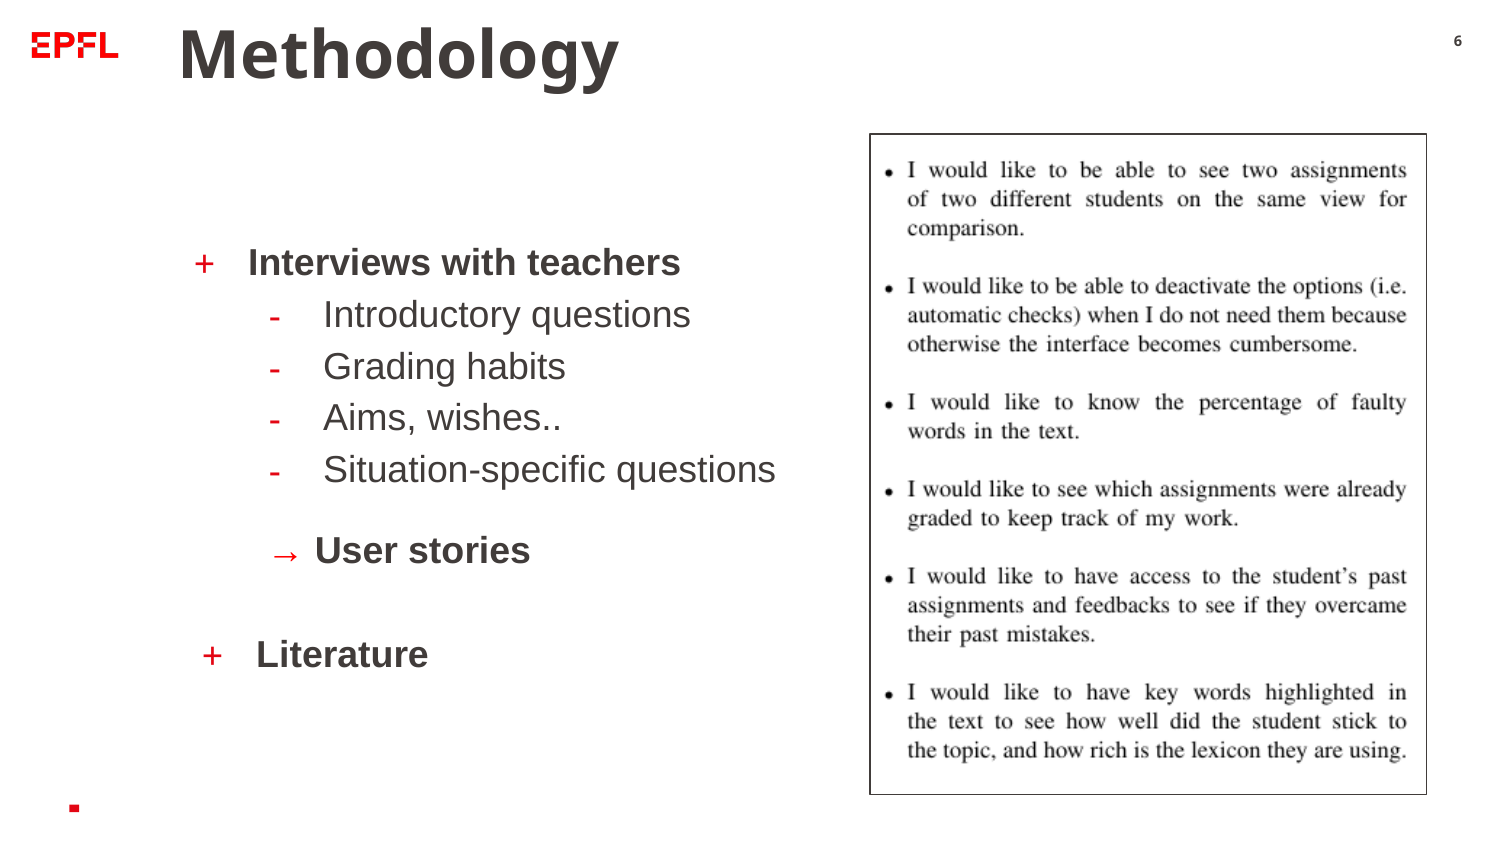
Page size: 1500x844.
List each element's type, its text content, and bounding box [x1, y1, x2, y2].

picture [870, 134, 1426, 794]
title Methodology [148, 21, 1416, 119]
picture [21, 21, 129, 69]
text_box Literature [166, 608, 563, 690]
list Interviews with teachers Introductory questions Grading habits Aims, wishes.. Situation-specific questions [143, 223, 809, 769]
text_box → User stories [251, 504, 582, 587]
slide_number ‹#› [1415, 32, 1500, 59]
